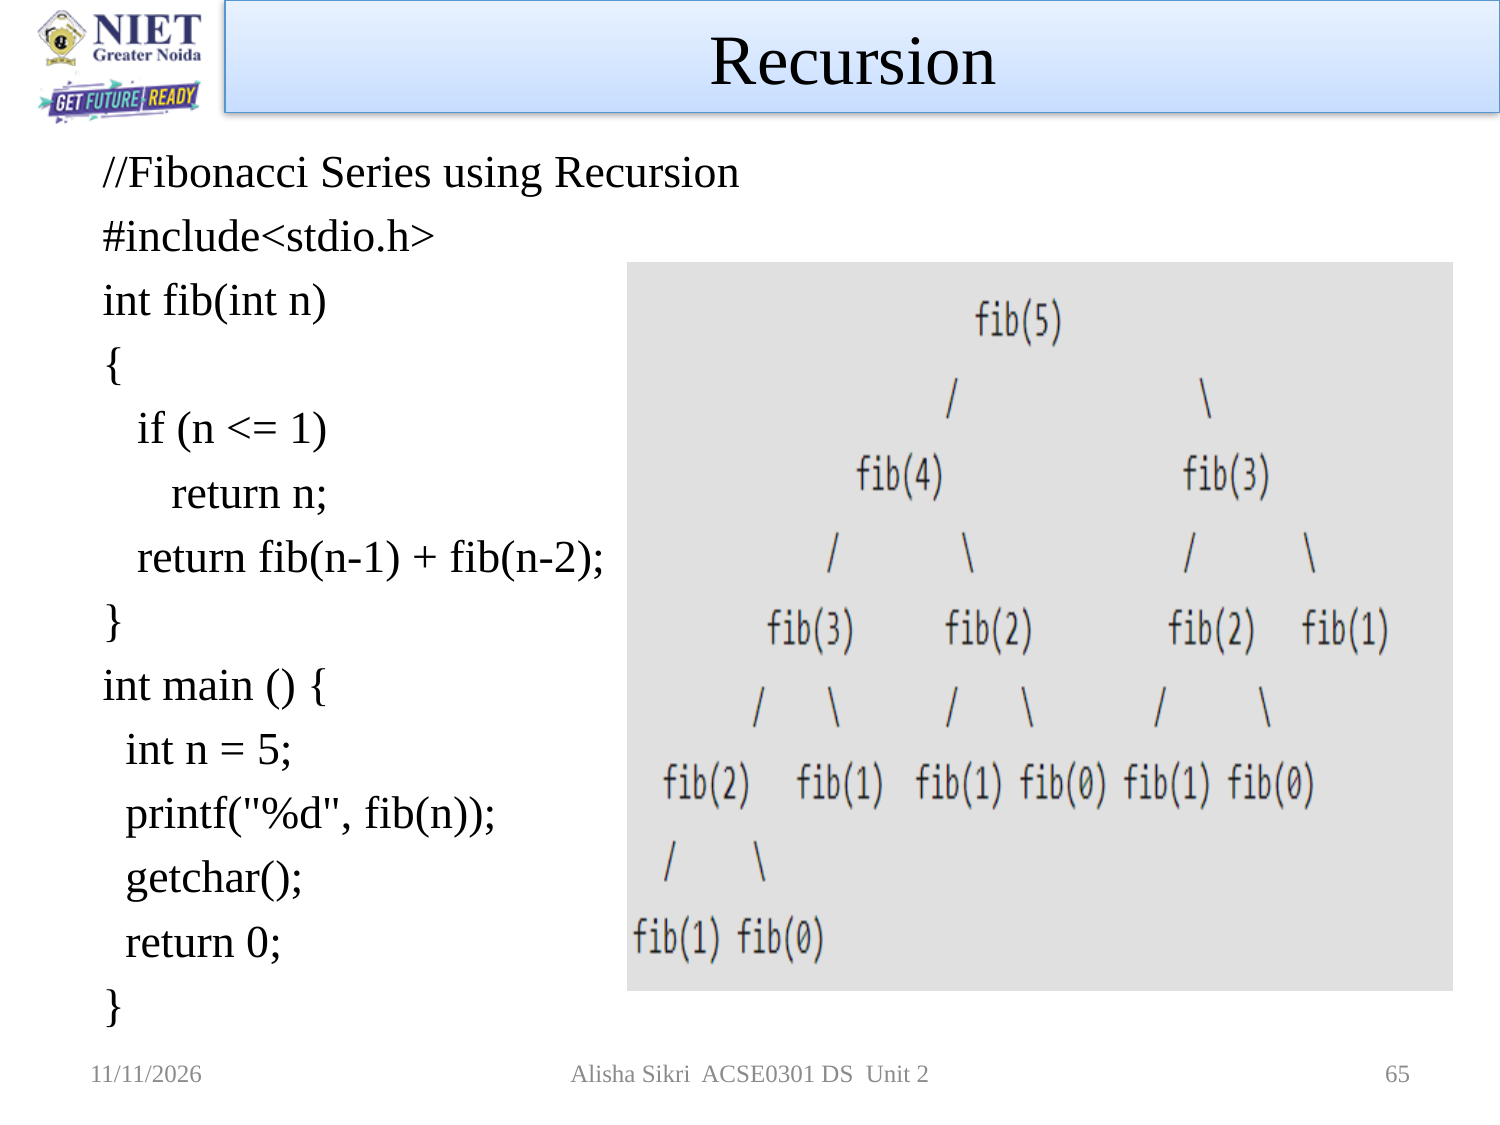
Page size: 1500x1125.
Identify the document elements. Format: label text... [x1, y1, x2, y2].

text_box Recursion [238, 0, 1500, 113]
footer Alisha Sikri ACSE0301 DS Unit 2 [412, 1042, 1074, 1103]
picture [0, 0, 238, 135]
picture [627, 262, 1453, 992]
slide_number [75, 1042, 412, 1103]
slide_number 65 [1074, 1042, 1425, 1103]
list //Fibonacci Series using Recursion #include<stdio.h> int fib(int n) { if (n <= 1) return n; return fib(n-1) + fib(n-2); } int main () { int n = 5; printf("%d", fib(n)); getchar(); return 0; } [87, 134, 1488, 1075]
